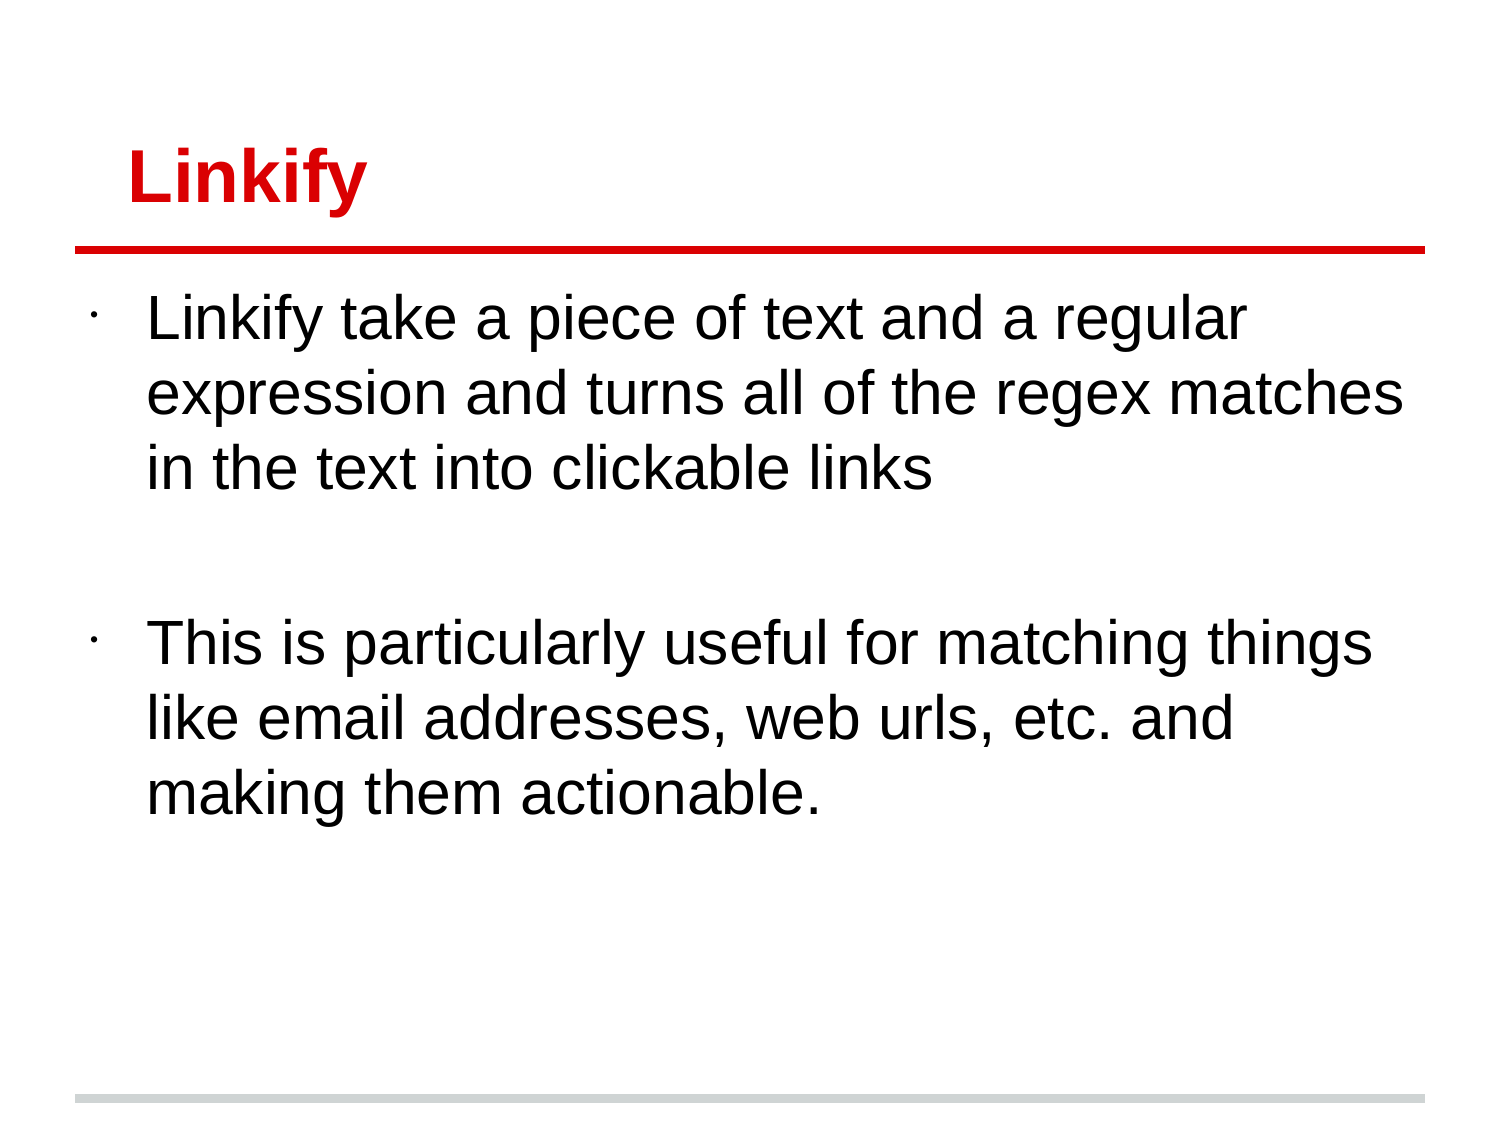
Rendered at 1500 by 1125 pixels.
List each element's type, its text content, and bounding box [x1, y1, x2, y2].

list Linkify take a piece of text and a regular expression and turns all of the regex matches in the text into clickable links This is particularly useful for matching things like email addresses, web urls, etc. and making them actionable. [75, 262, 1425, 1078]
title Linkify [75, 45, 1425, 233]
